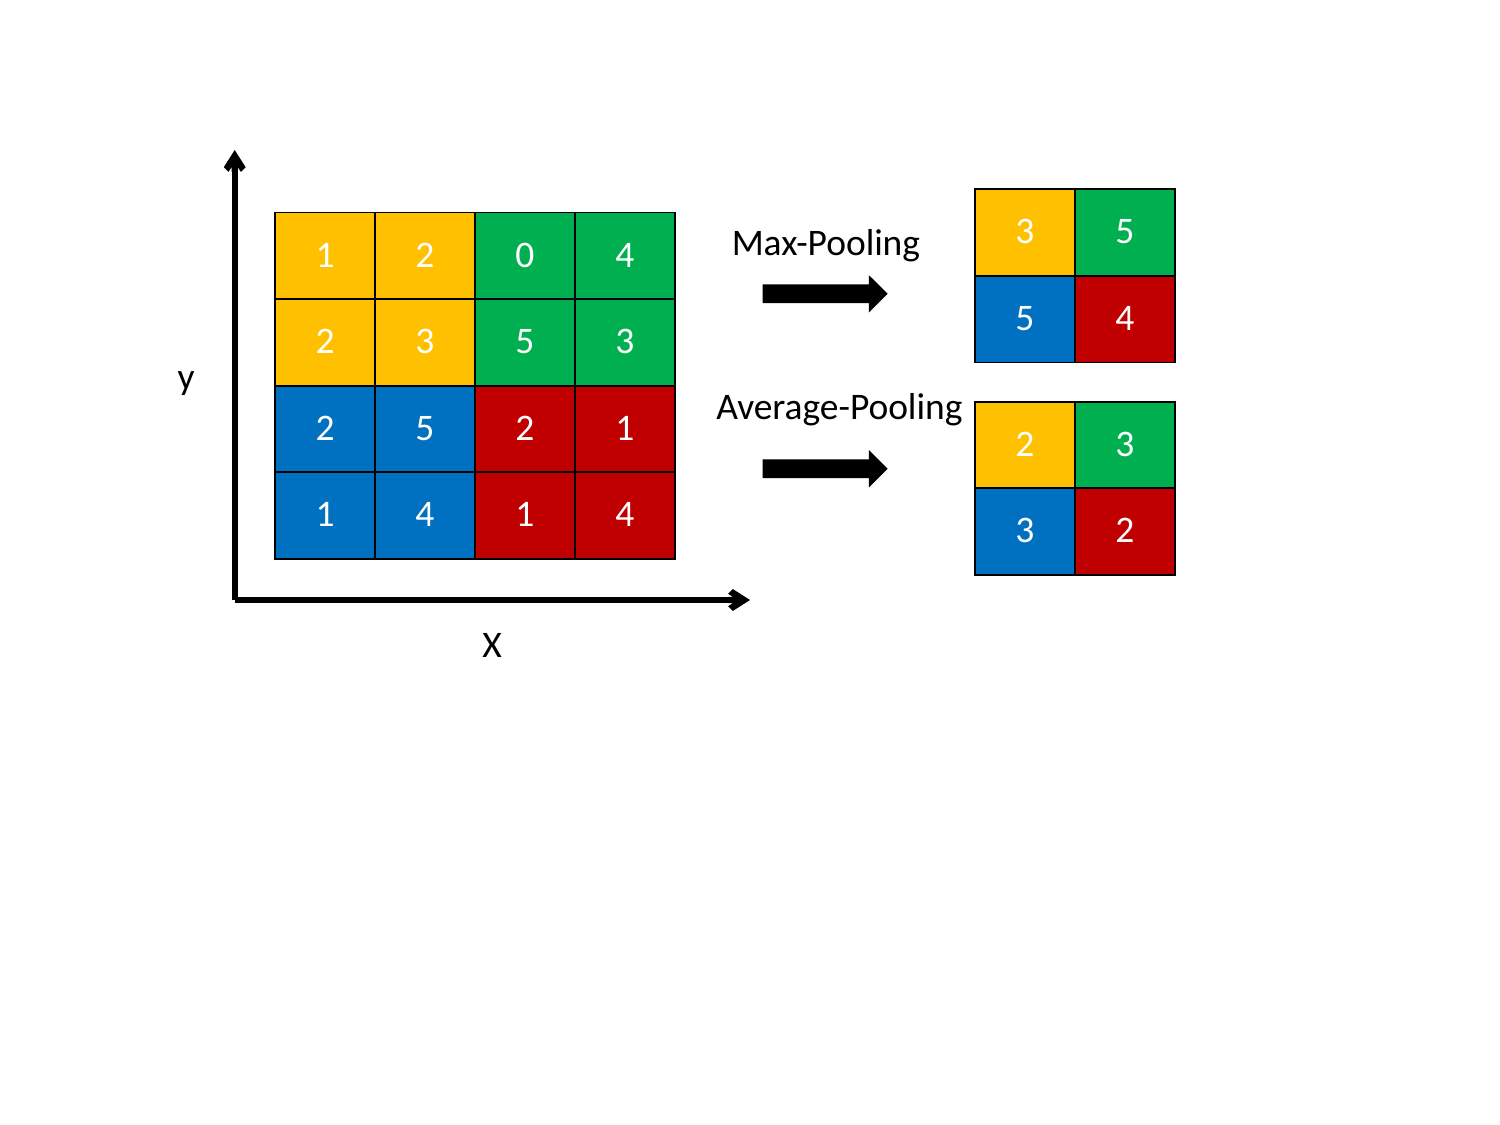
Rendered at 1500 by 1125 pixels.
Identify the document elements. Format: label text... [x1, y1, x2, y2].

table_header 3 [1076, 403, 1174, 487]
text_box y [162, 344, 210, 405]
text_box [760, 448, 890, 490]
table_cell 3 [976, 489, 1074, 574]
table_header 2 [976, 403, 1074, 487]
table_cell 4 [1076, 277, 1174, 362]
table_cell 5 [976, 277, 1074, 362]
table_cell 2 [1076, 489, 1174, 574]
text_box Max-Pooling [754, 210, 936, 271]
text_box Average-Pooling [754, 374, 978, 435]
table_header 5 [1076, 190, 1174, 275]
text_box [760, 273, 890, 315]
table_header 3 [976, 190, 1074, 275]
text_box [234, 149, 751, 601]
text_box X [467, 612, 517, 673]
